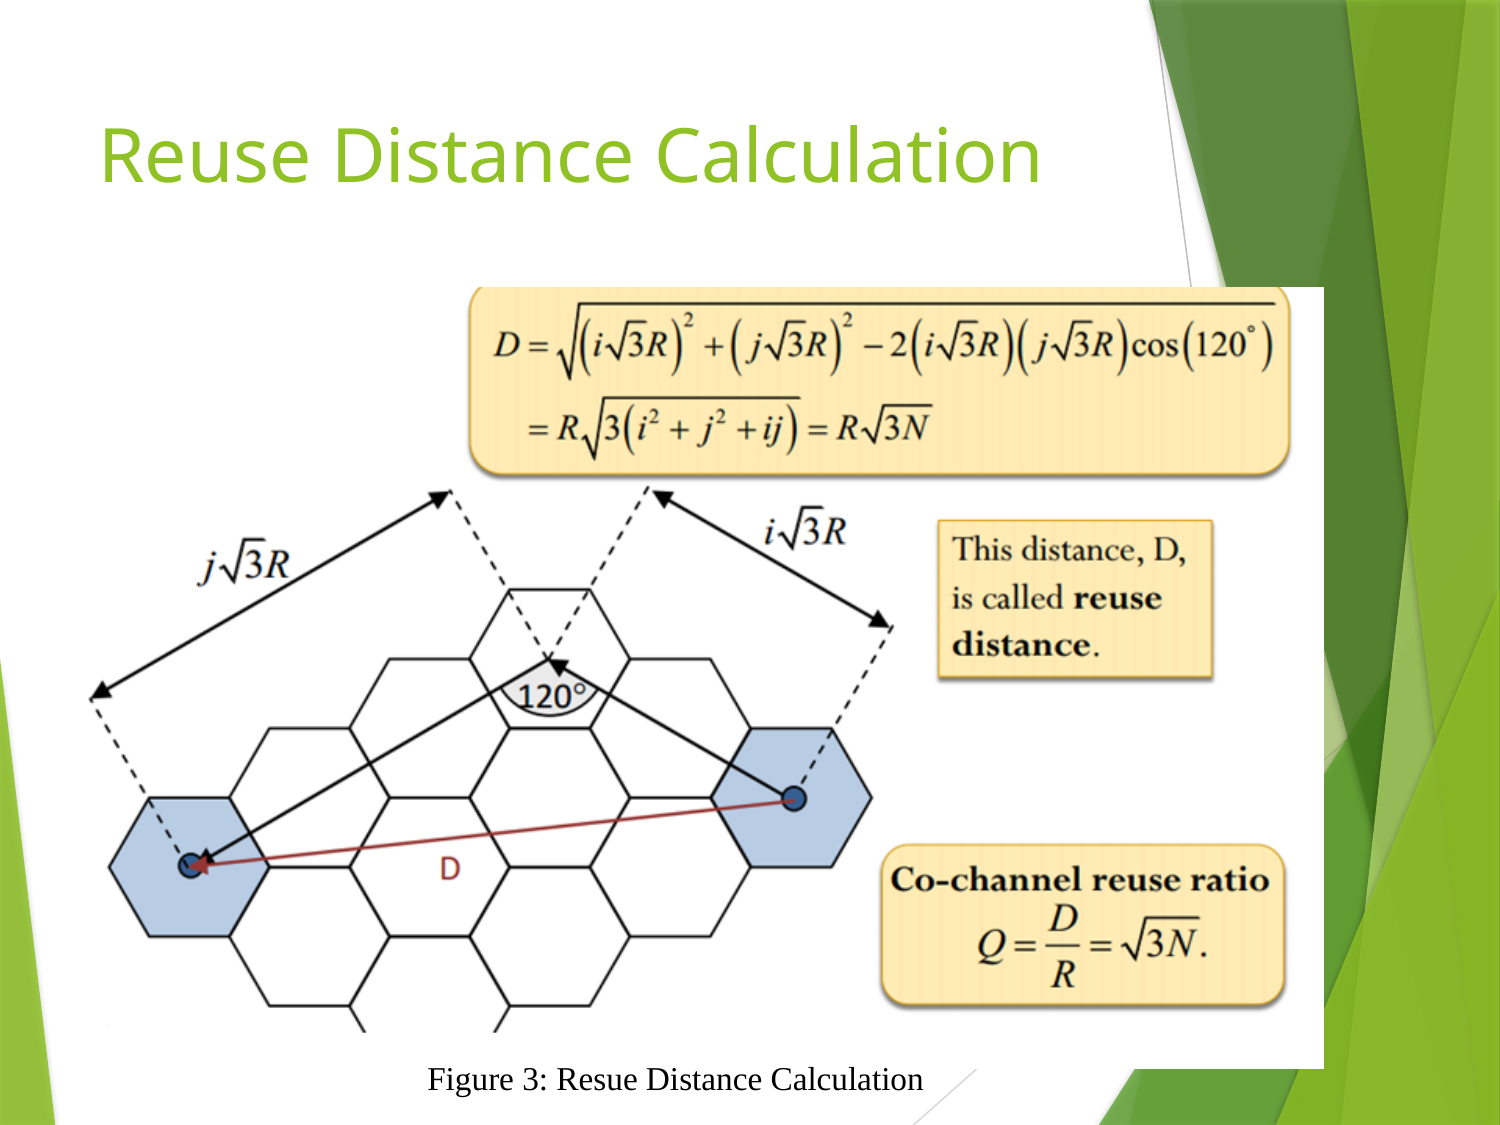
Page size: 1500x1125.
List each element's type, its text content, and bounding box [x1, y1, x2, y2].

picture [61, 286, 1324, 1070]
text_box Figure 3: Resue Distance Calculation [412, 1079, 947, 1105]
title Reuse Distance Calculation [83, 99, 1213, 238]
